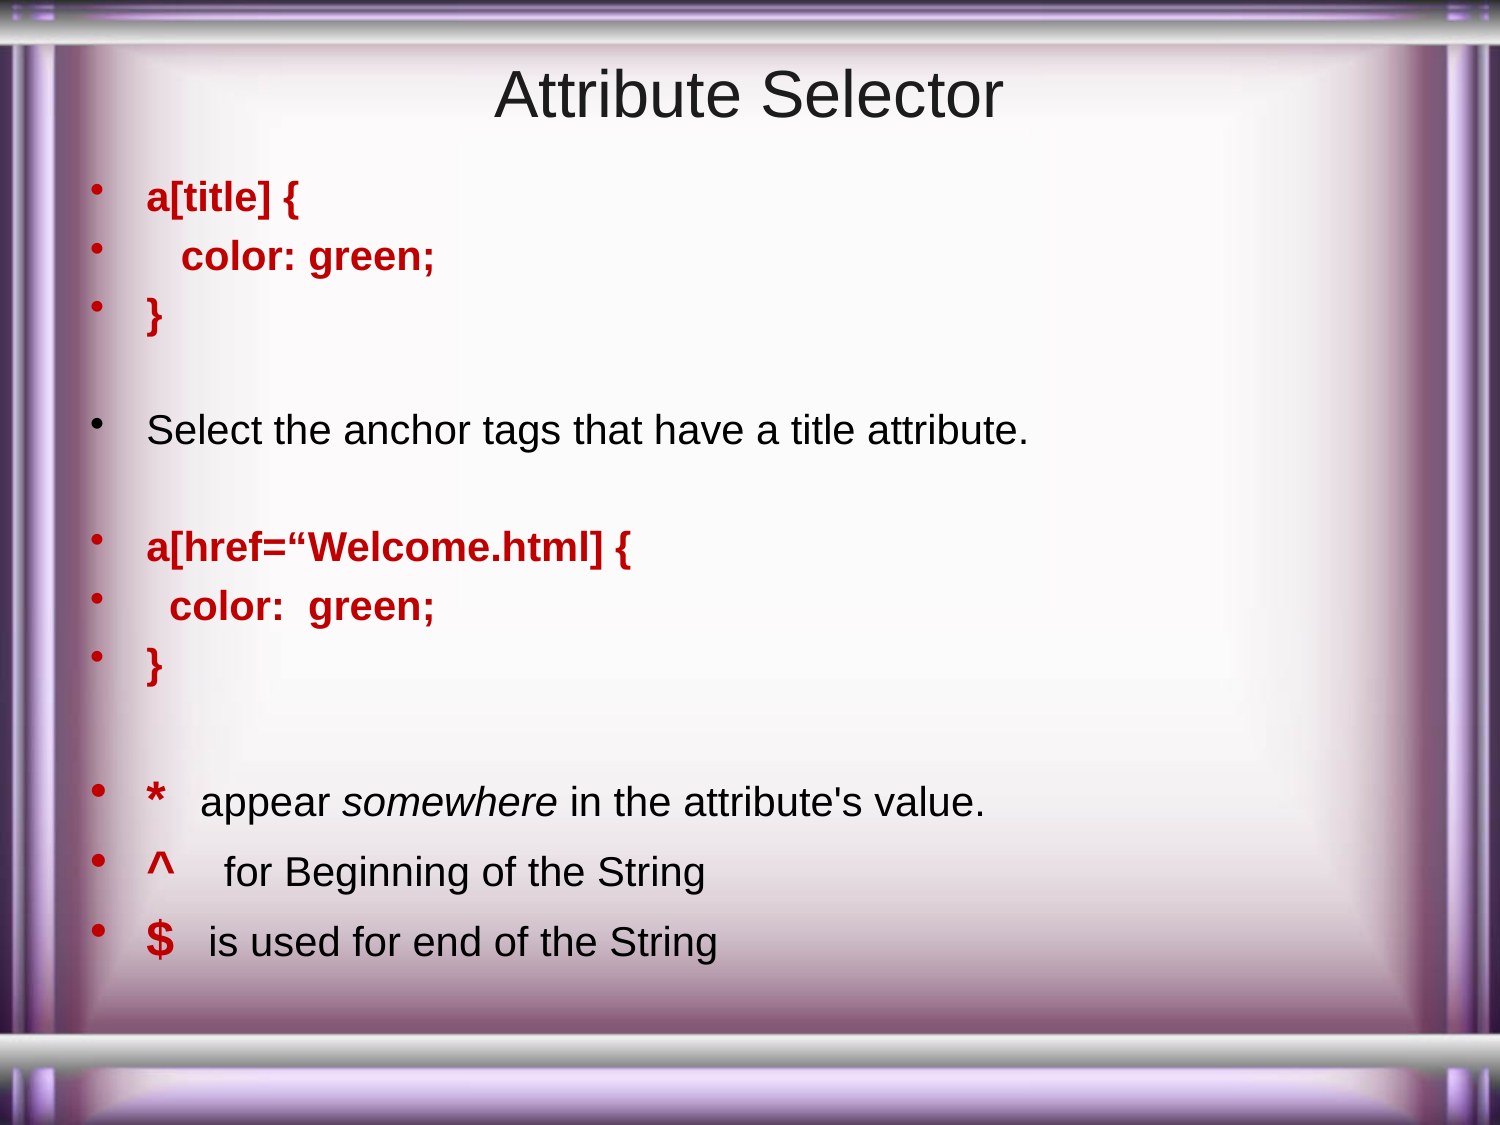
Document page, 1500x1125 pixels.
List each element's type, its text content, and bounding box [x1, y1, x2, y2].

picture [0, 0, 1500, 1125]
list a[title] { color: green; } Select the anchor tags that have a title attribute. a[href=“Welcome.html] { color: green; } * appear somewhere in the attribute's value. ^ for Beginning of the String $ is used for end of the String [75, 162, 1425, 1005]
title Attribute Selector [75, 45, 1425, 138]
